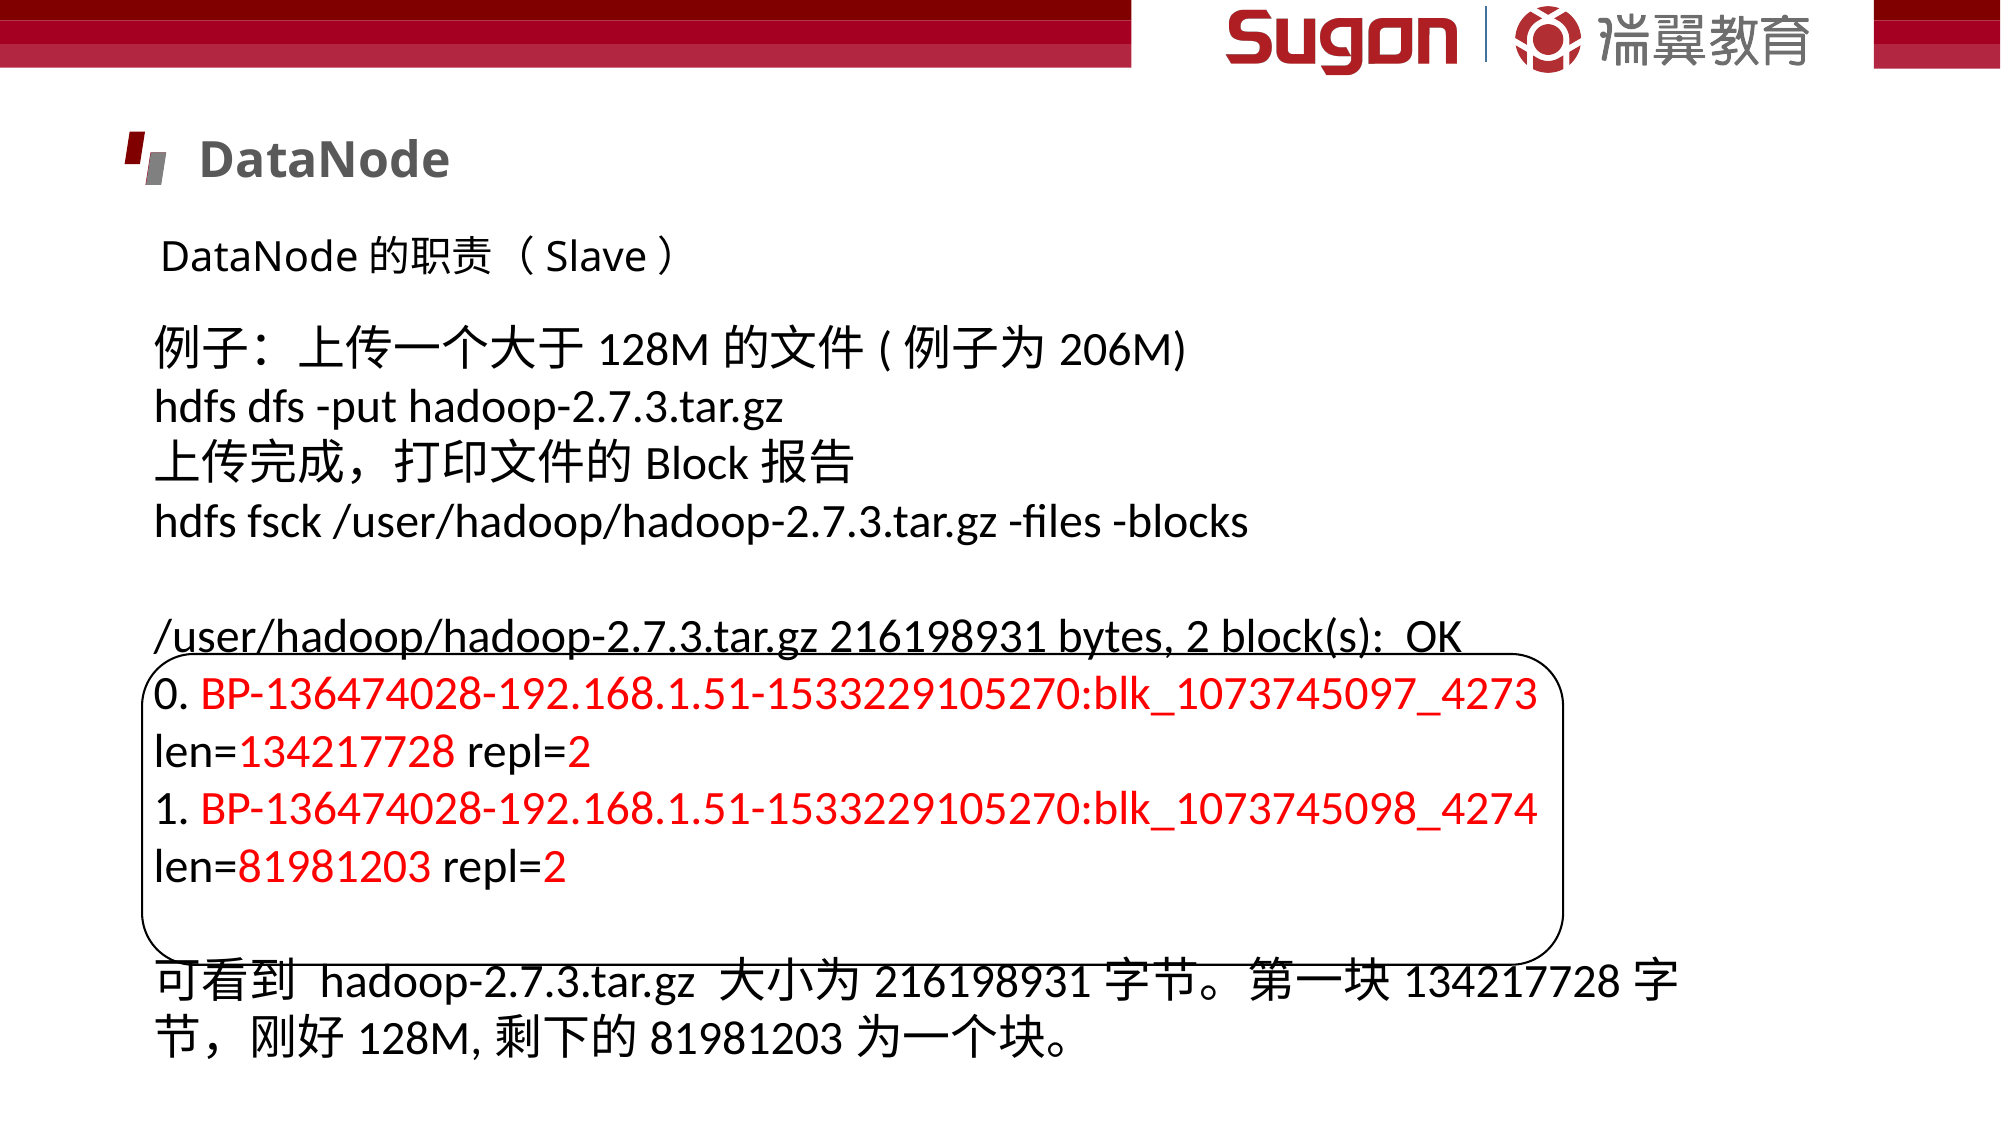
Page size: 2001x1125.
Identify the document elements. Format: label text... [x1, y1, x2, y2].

picture [1194, 0, 1484, 102]
text_box [141, 652, 1565, 966]
text_box DataNode的职责（Slave） [145, 222, 1608, 288]
text_box [123, 130, 147, 166]
text_box [144, 151, 168, 186]
picture [1515, 6, 1809, 73]
text_box DataNode [183, 120, 1060, 195]
text_box 例子：上传一个大于128M的文件(例子为206M) hdfs dfs -put hadoop-2.7.3.tar.gz 上传完成，打印文件的Block报告 hdfs fsck /user/hadoop/hadoop-2.7.3.tar.gz -files -blocks /user/hadoop/hadoop-2.7.3.tar.gz 216198931 bytes, 2 block(s): OK 0. BP-136474028-192.168.1.51-1533229105270:blk_1073745097_4273 len=134217728 repl=2 1. BP-136474028-192.168.1.51-1533229105270:blk_1073745098_4274 len=81981203 repl=2 可看到 hadoop-2.7.3.tar.gz 大小为216198931字节。第一块134217728字节，刚好128M,剩下的81981203为一个块。 [138, 309, 1709, 1072]
